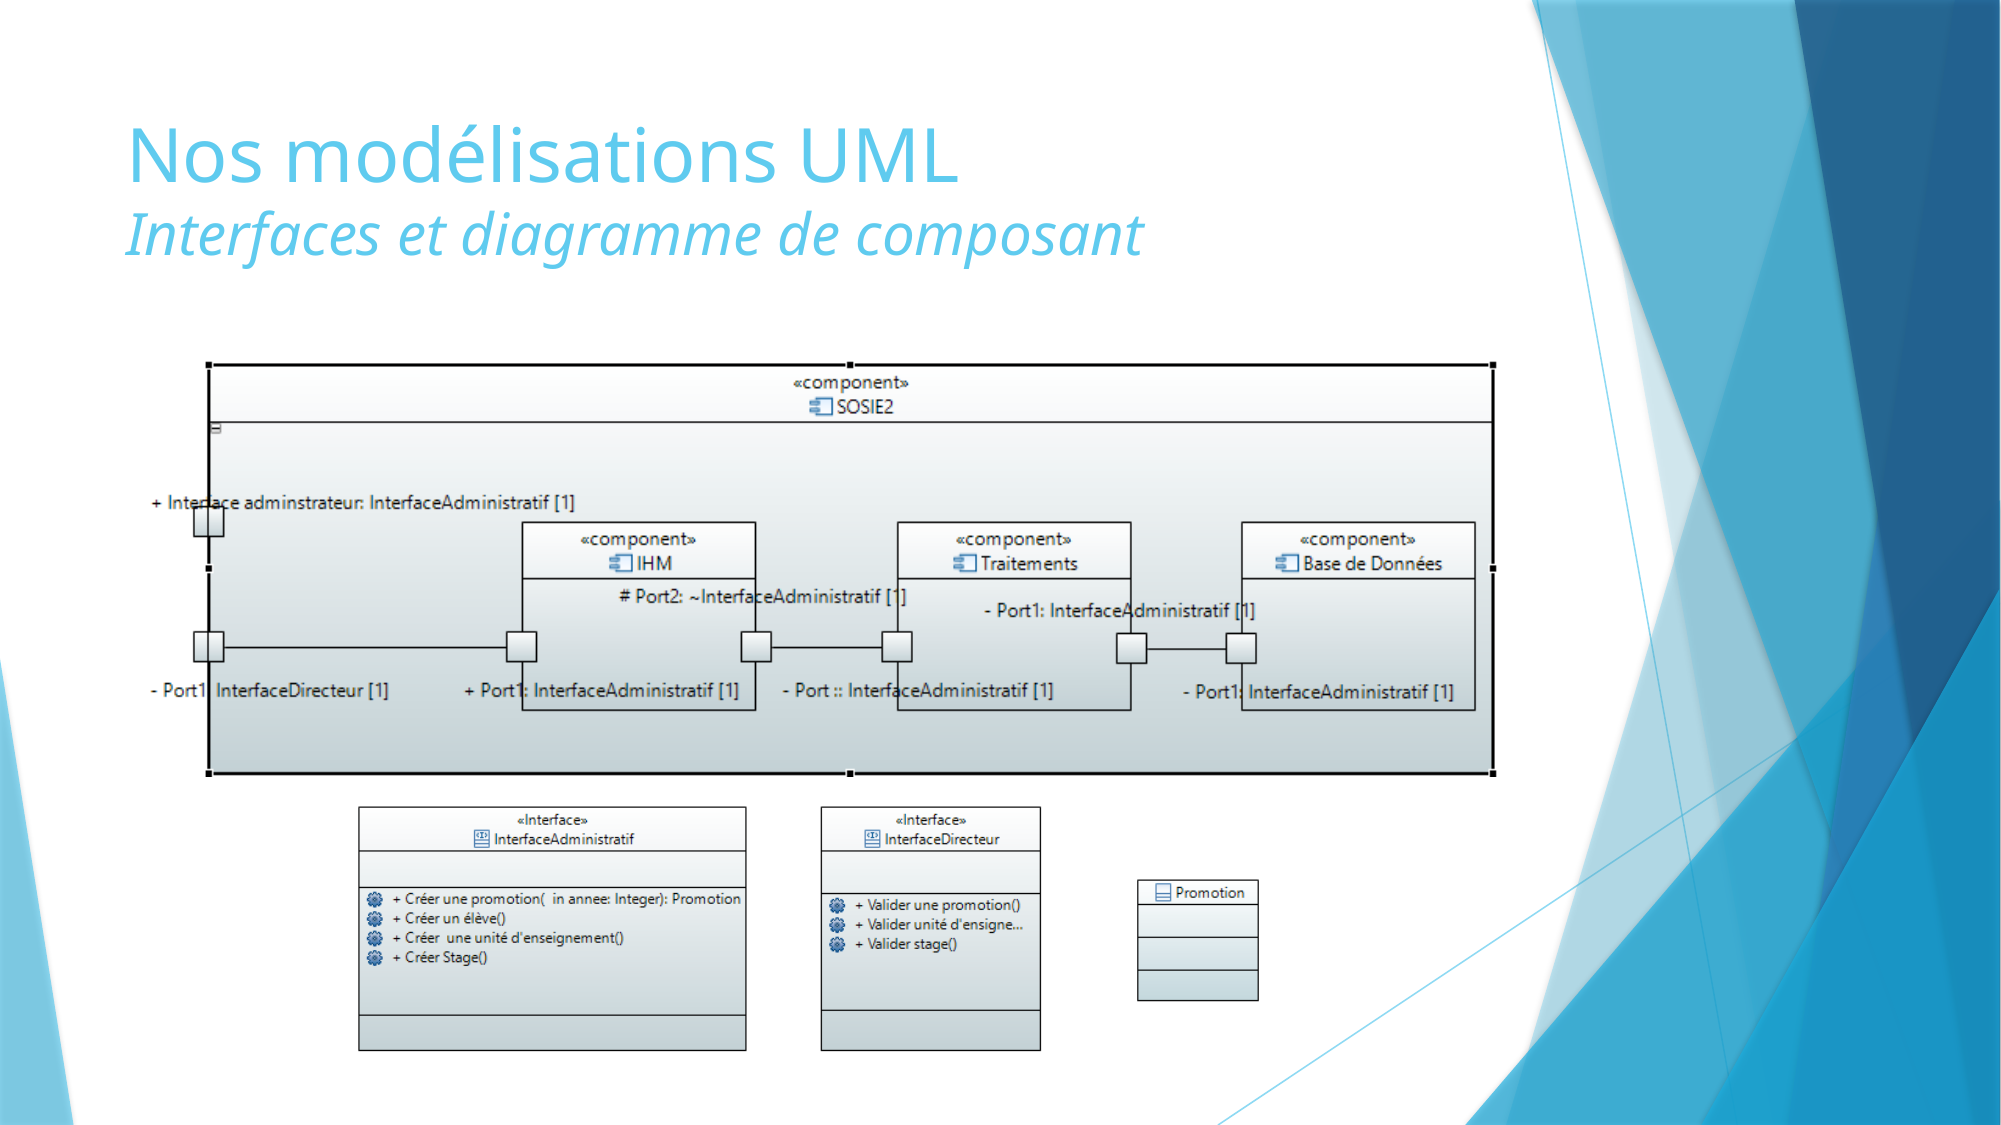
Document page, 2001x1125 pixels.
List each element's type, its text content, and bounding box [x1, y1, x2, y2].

picture [356, 802, 1277, 1068]
title Nos modélisations UML Interfaces et diagramme de composant [111, 99, 1522, 317]
picture [134, 358, 1498, 777]
